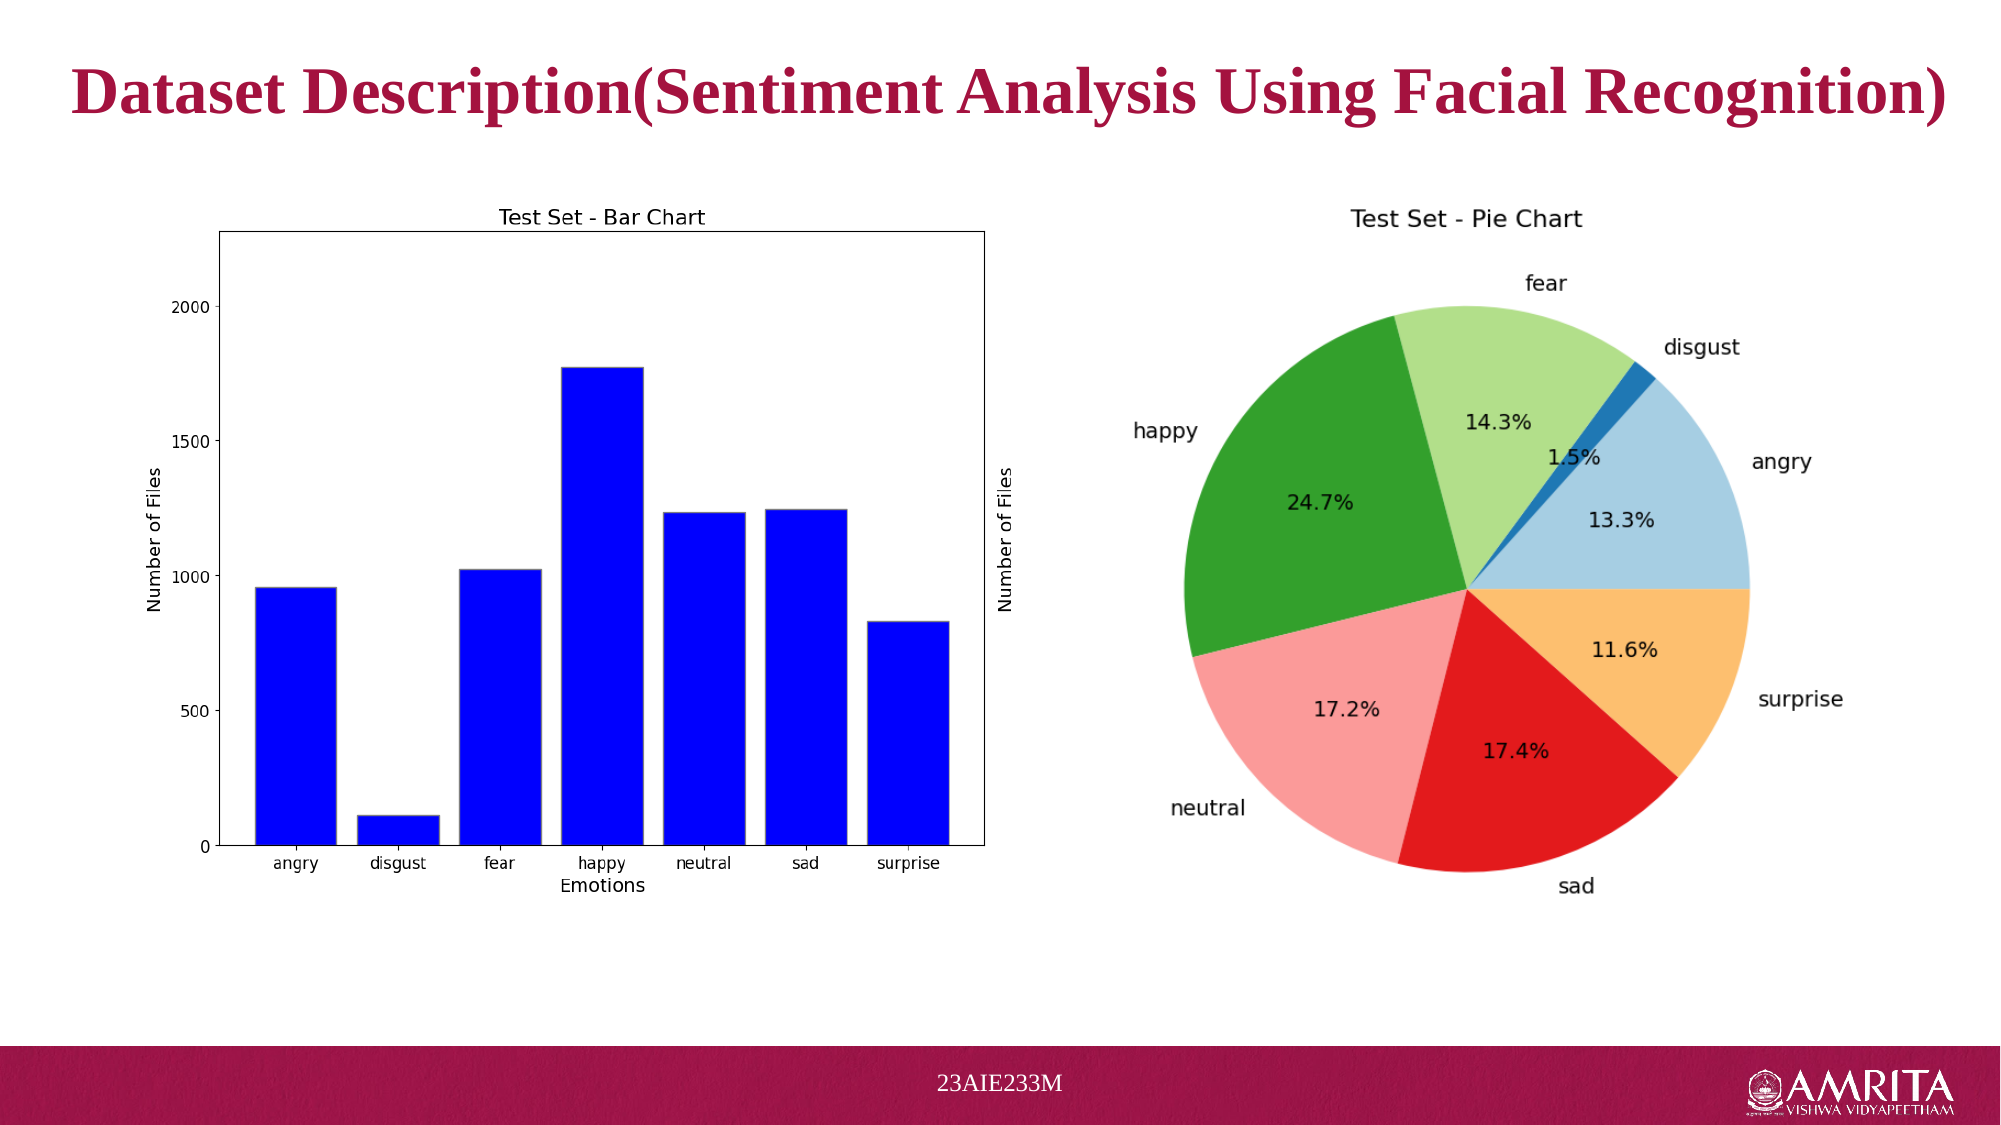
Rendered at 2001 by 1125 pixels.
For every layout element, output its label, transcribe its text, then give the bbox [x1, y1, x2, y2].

footer 23AIE233M [662, 1051, 1338, 1112]
picture [136, 201, 1020, 896]
picture [1117, 201, 1863, 924]
title Dataset Description(Sentiment Analysis Using Facial Recognition) [55, 57, 2000, 127]
picture [0, 1046, 2001, 1125]
